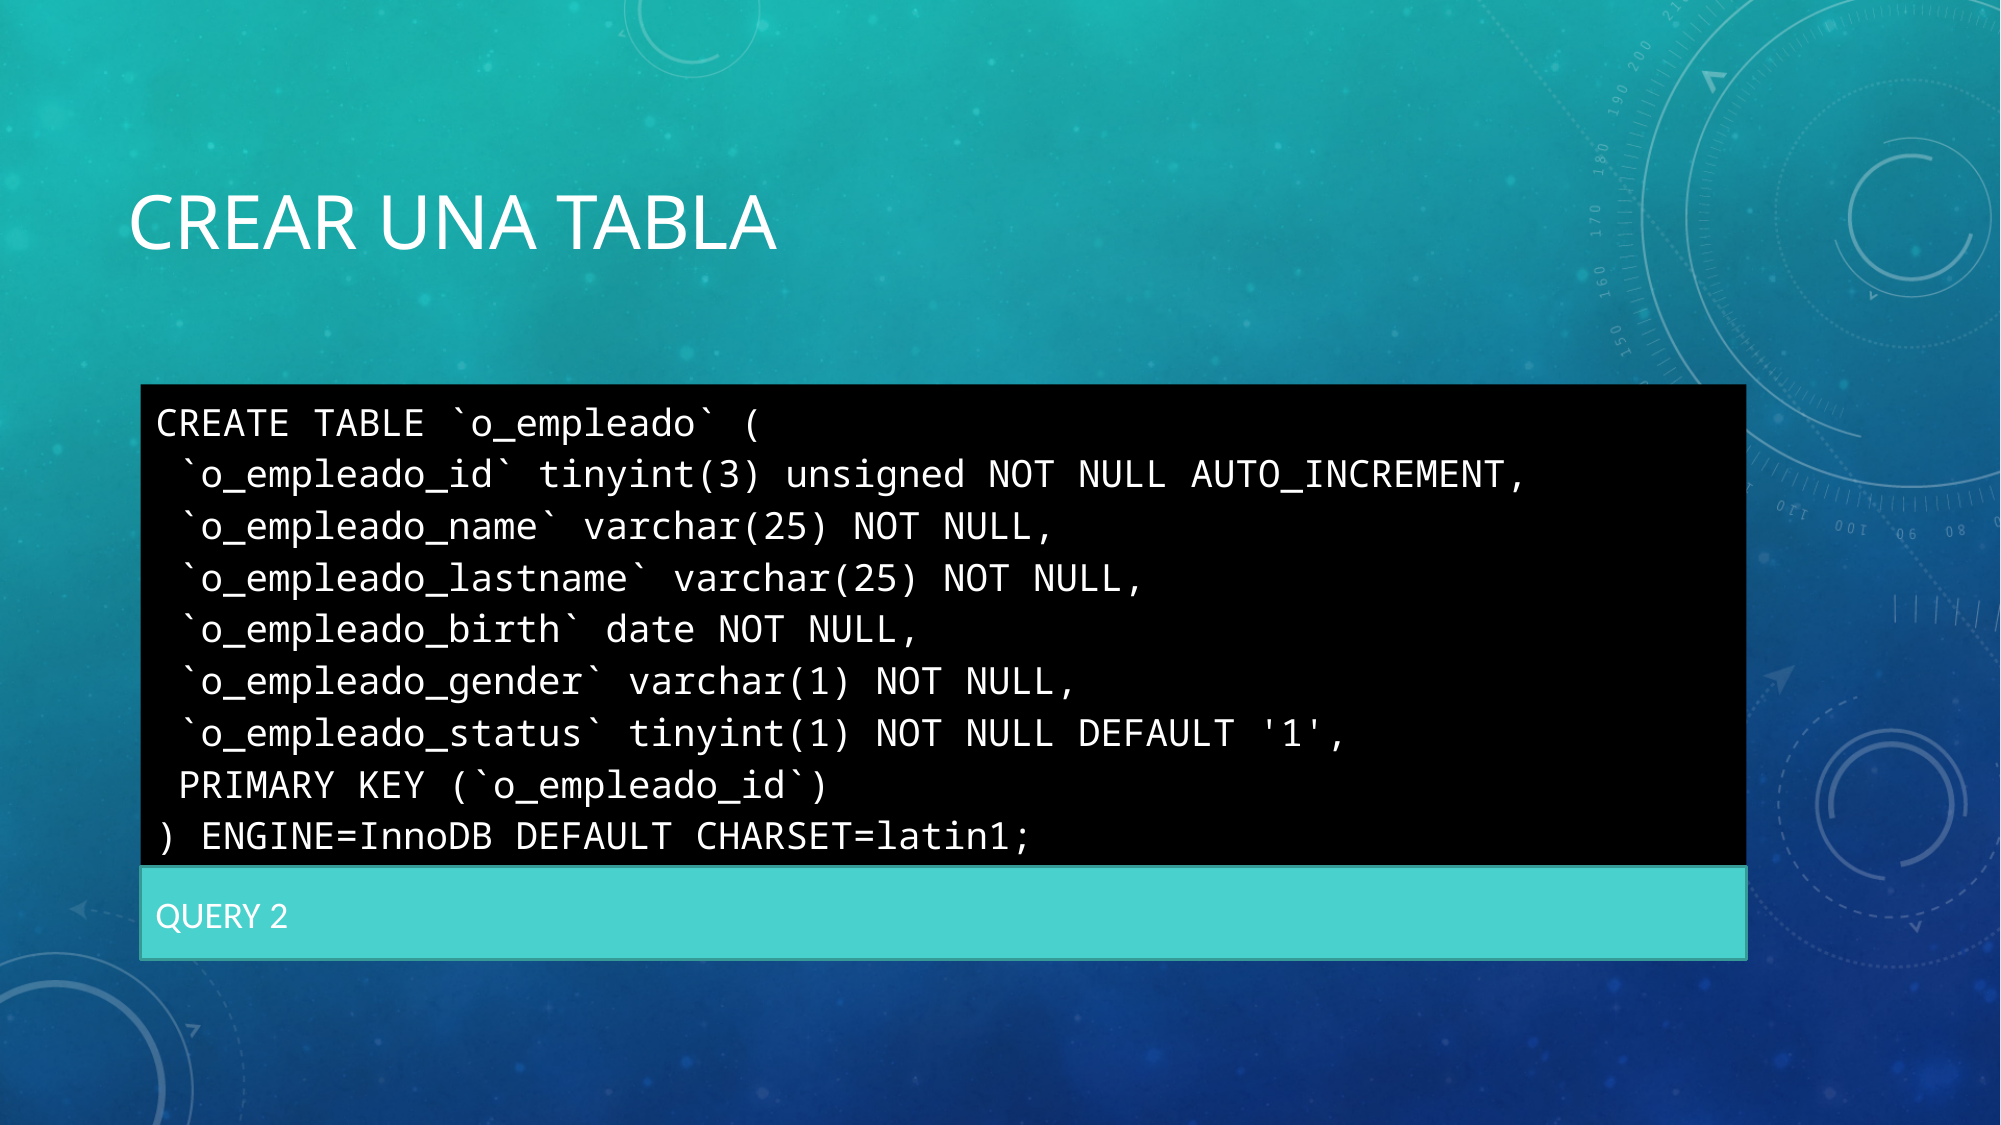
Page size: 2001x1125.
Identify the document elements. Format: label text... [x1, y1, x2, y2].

title CREAR UNA TABLA [112, 99, 1775, 339]
picture [0, 0, 2001, 1125]
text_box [140, 384, 1747, 960]
